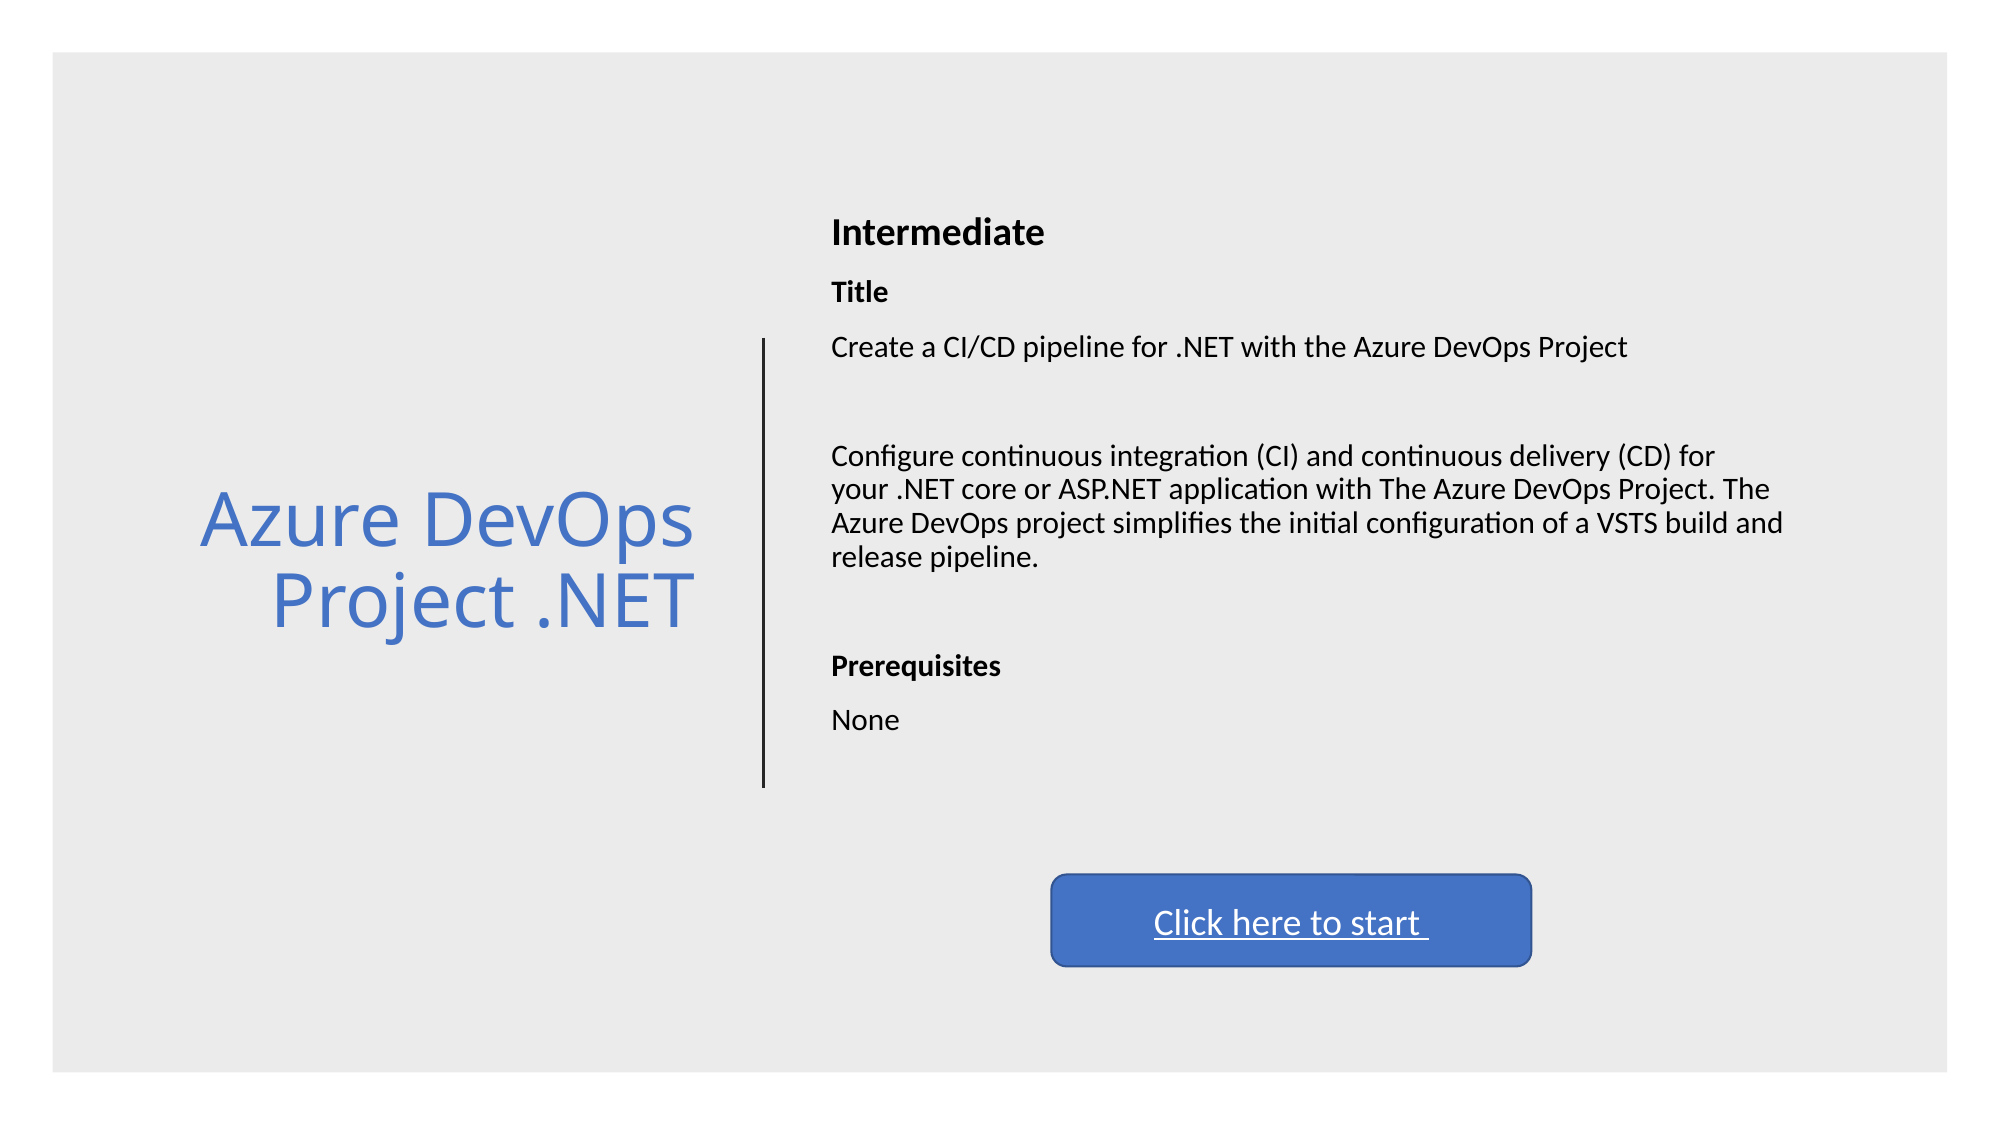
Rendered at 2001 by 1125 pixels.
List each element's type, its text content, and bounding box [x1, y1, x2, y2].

list Intermediate Title Create a CI/CD pipeline for .NET with the Azure DevOps Project Configure continuous integration (CI) and continuous delivery (CD) for your .NET core or ASP.NET application with The Azure DevOps Project. The Azure DevOps project simplifies the initial configuration of a VSTS build and release pipeline. Prerequisites None [816, 100, 1863, 967]
text_box Click here to start [1050, 873, 1533, 968]
text_box [52, 51, 1948, 1073]
title Azure DevOps Project .NET [137, 158, 711, 967]
